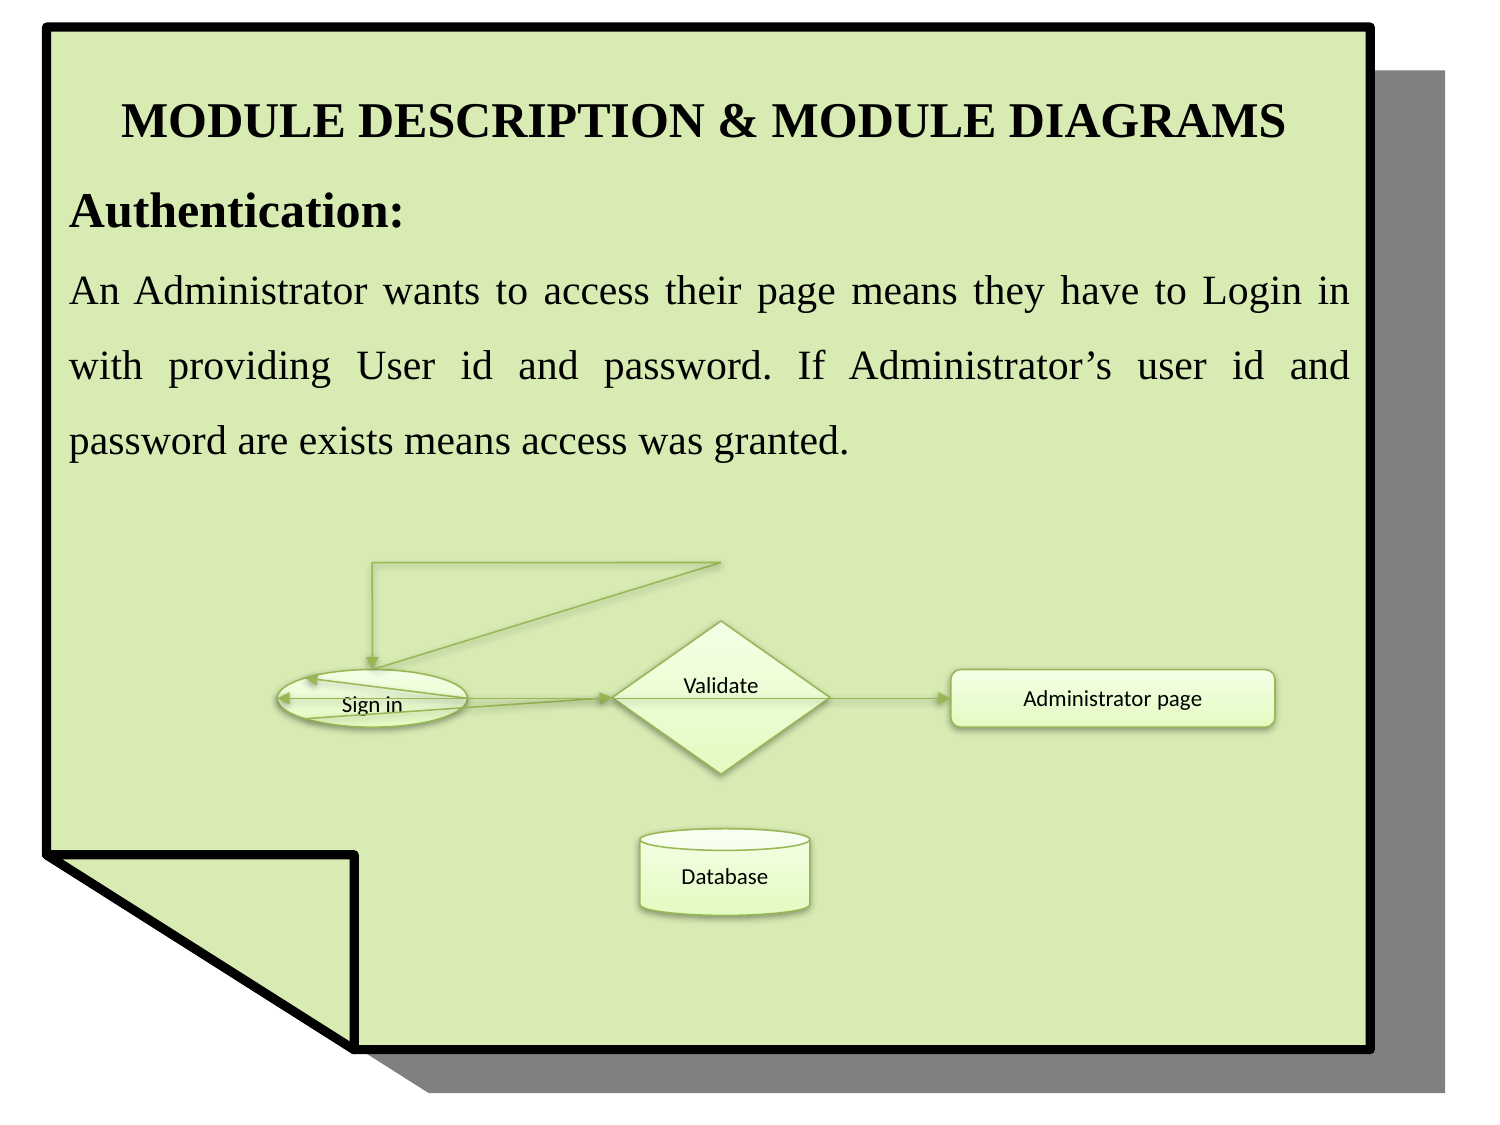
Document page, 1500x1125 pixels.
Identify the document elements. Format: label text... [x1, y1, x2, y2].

text_box MODULE DESCRIPTION & MODULE DIAGRAMS Authentication: An Administrator wants to access their page means they have to Login in with providing User id and password. If Administrator’s user id and password are exists means access was granted. [53, 50, 1367, 546]
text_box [276, 562, 1276, 916]
